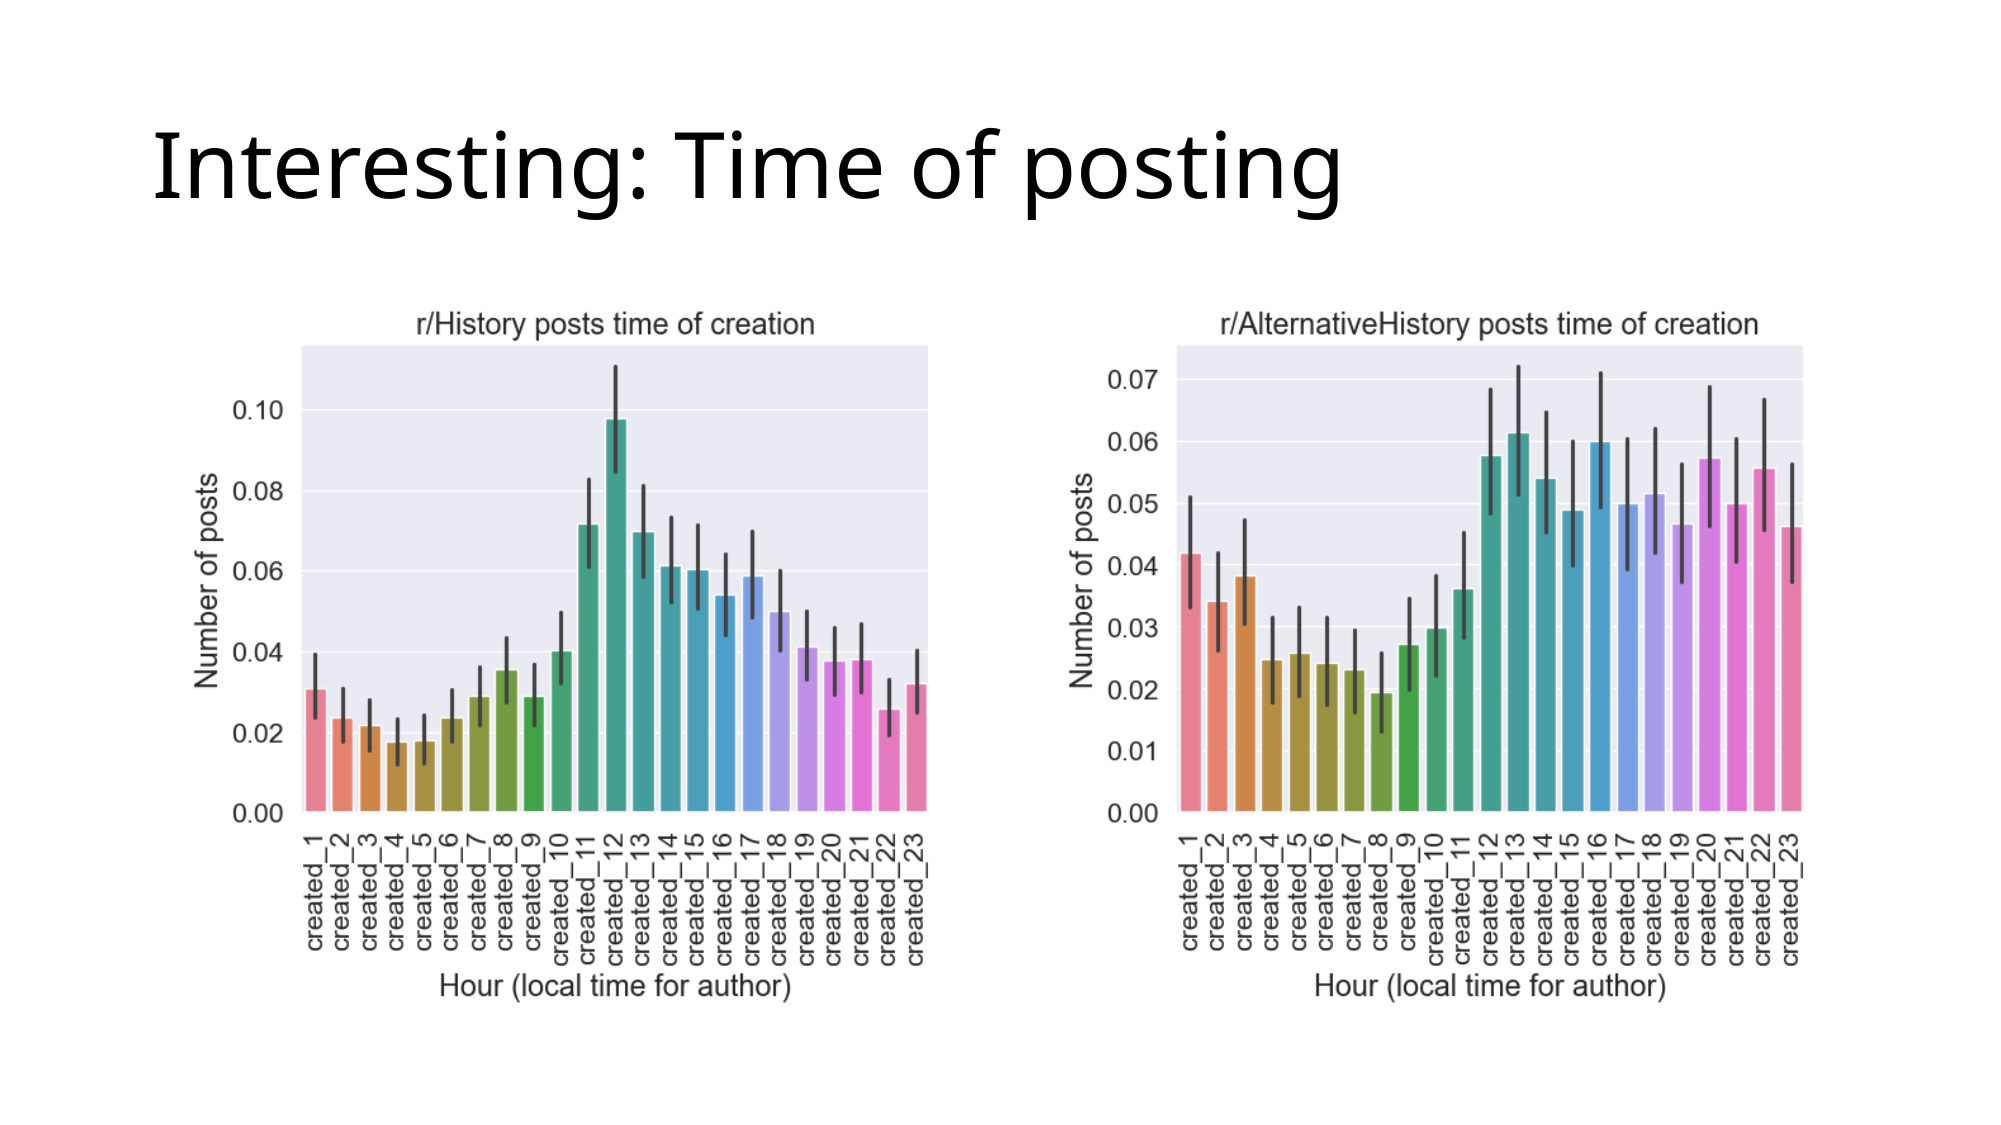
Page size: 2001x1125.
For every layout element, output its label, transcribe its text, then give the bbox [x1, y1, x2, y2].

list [1058, 298, 1817, 1014]
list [183, 298, 942, 1014]
title Interesting: Time of posting [137, 59, 1863, 278]
